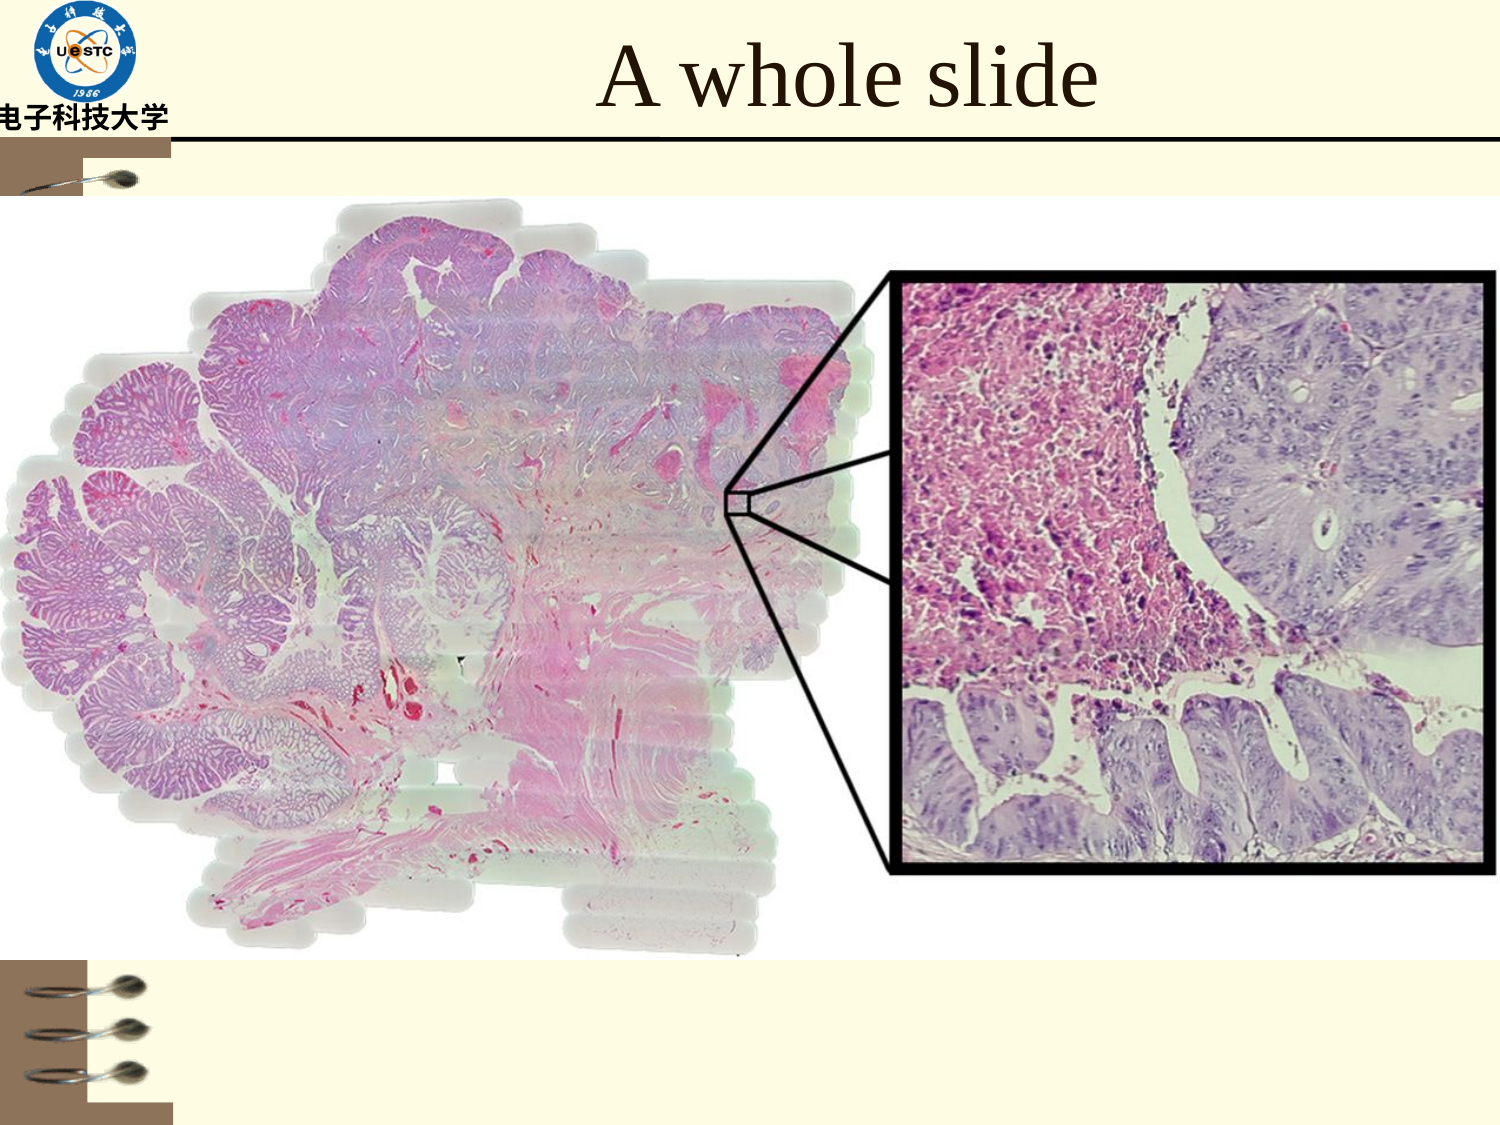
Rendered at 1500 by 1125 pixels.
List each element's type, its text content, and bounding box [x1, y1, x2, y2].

picture [0, 961, 174, 1125]
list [0, 195, 1500, 961]
title A whole slide [196, 3, 1500, 138]
picture [0, 137, 172, 195]
picture [34, 0, 136, 103]
